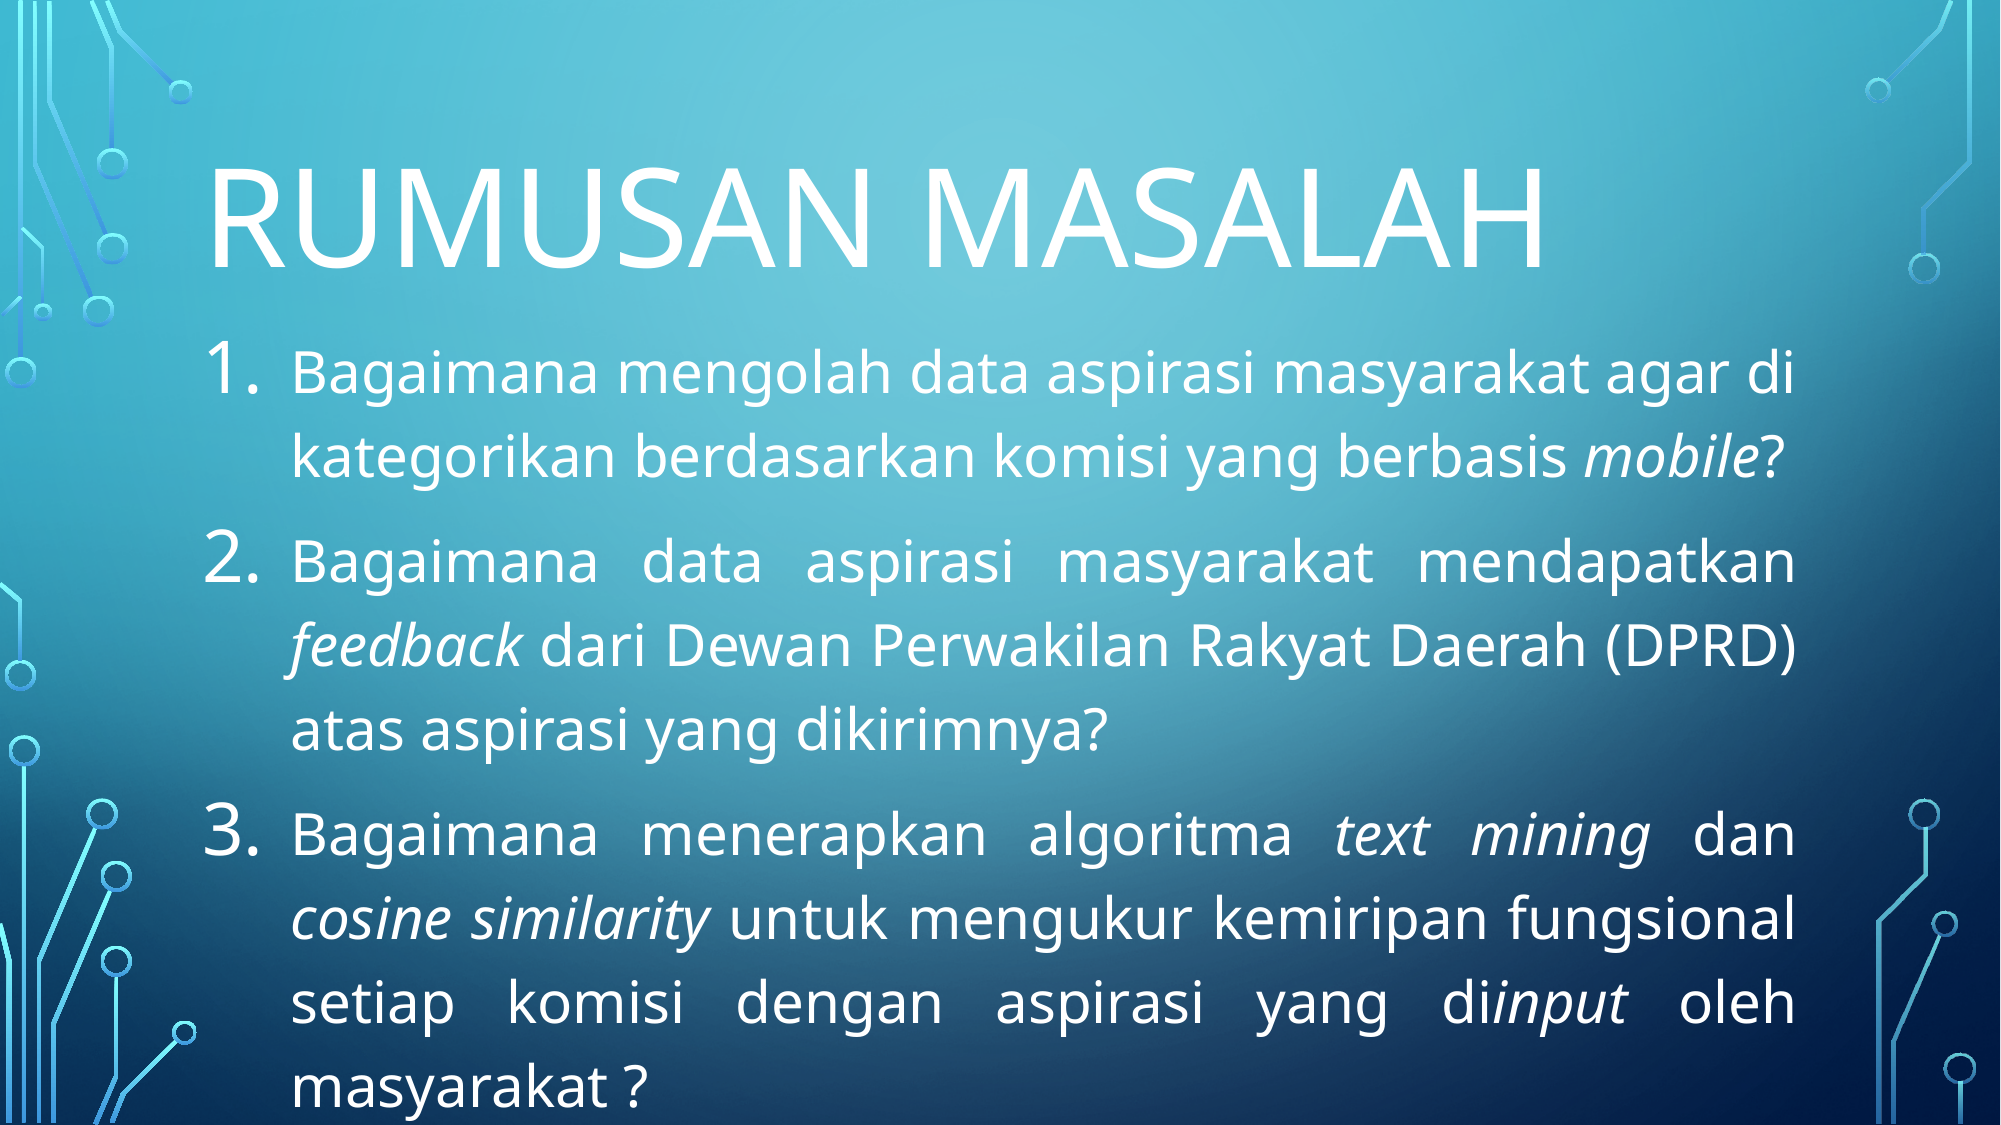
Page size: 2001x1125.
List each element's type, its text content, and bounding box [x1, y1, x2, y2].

title Rumusan masalah [187, 101, 1813, 313]
list Bagaimana mengolah data aspirasi masyarakat agar di kategorikan berdasarkan komisi yang berbasis mobile? Bagaimana data aspirasi masyarakat mendapatkan feedback dari Dewan Perwakilan Rakyat Daerah (DPRD) atas aspirasi yang dikirimnya? Bagaimana menerapkan algoritma text mining dan cosine similarity untuk mengukur kemiripan fungsional setiap komisi dengan aspirasi yang diinput oleh masyarakat ? [187, 313, 1813, 895]
